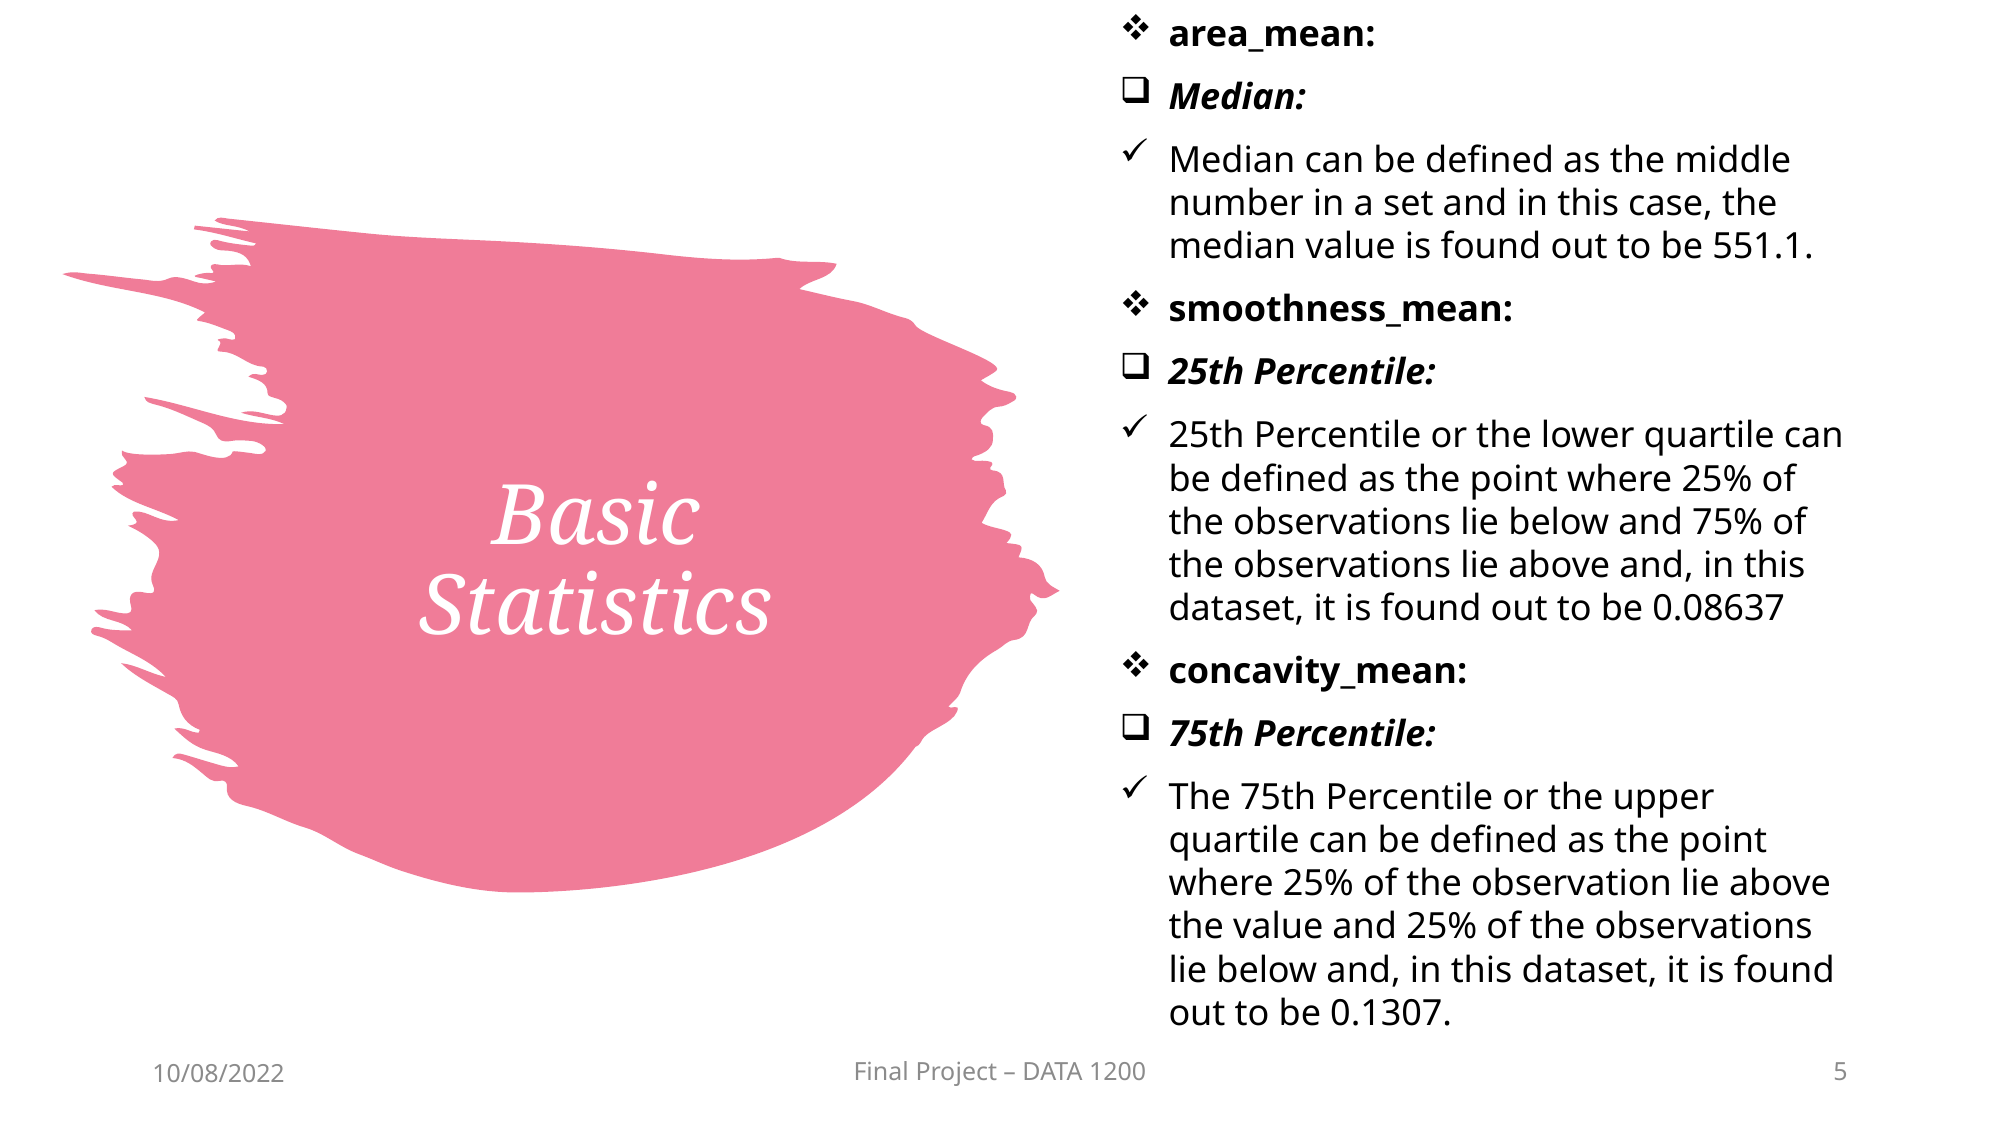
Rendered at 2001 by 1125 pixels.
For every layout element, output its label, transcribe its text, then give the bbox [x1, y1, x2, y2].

title Basic Statistics [290, 367, 903, 758]
list area_mean: Median: Median can be defined as the middle number in a set and in this case, the median value is found out to be 551.1. smoothness_mean: 25th Percentile: 25th Percentile or the lower quartile can be defined as the point where 25% of the observations lie below and 75% of the observations lie above and, in this dataset, it is found out to be 0.08637 concavity_mean: 75th Percentile: The 75th Percentile or the upper quartile can be defined as the point where 25% of the observation lie above the value and 25% of the observations lie below and, in this dataset, it is found out to be 0.1307. [1104, 0, 1863, 1043]
slide_number 5 [1412, 1042, 1863, 1103]
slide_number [137, 1042, 588, 1103]
footer Final Project – DATA 1200 [662, 1042, 1338, 1103]
